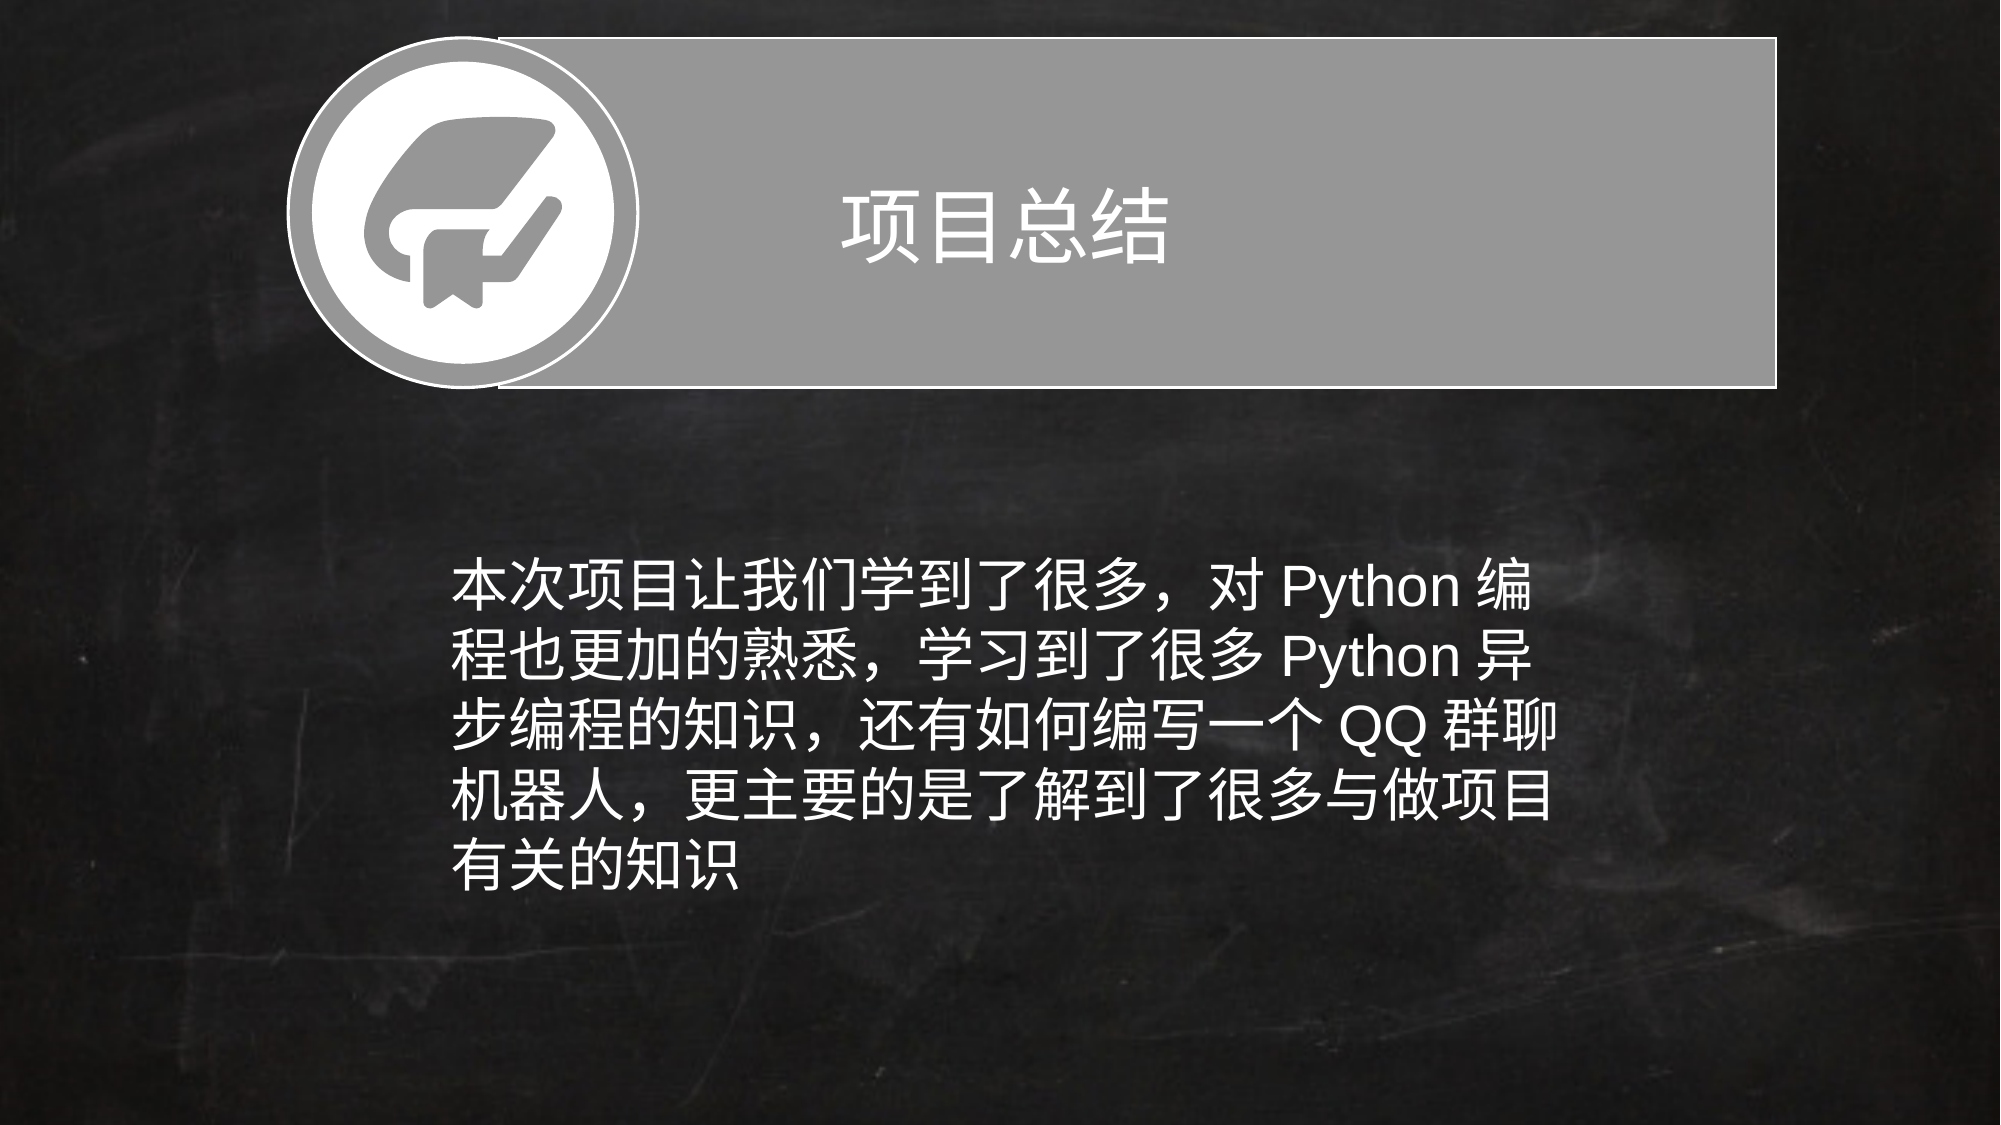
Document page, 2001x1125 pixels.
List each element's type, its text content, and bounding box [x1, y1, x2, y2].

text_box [288, 37, 638, 388]
text_box 本次项目让我们学到了很多，对Python编程也更加的熟悉，学习到了很多Python异步编程的知识，还有如何编写一个QQ群聊机器人，更主要的是了解到了很多与做项目有关的知识 [435, 540, 1596, 906]
picture [0, 0, 2000, 1125]
text_box 项目总结 [824, 116, 1762, 282]
text_box [498, 37, 1777, 389]
